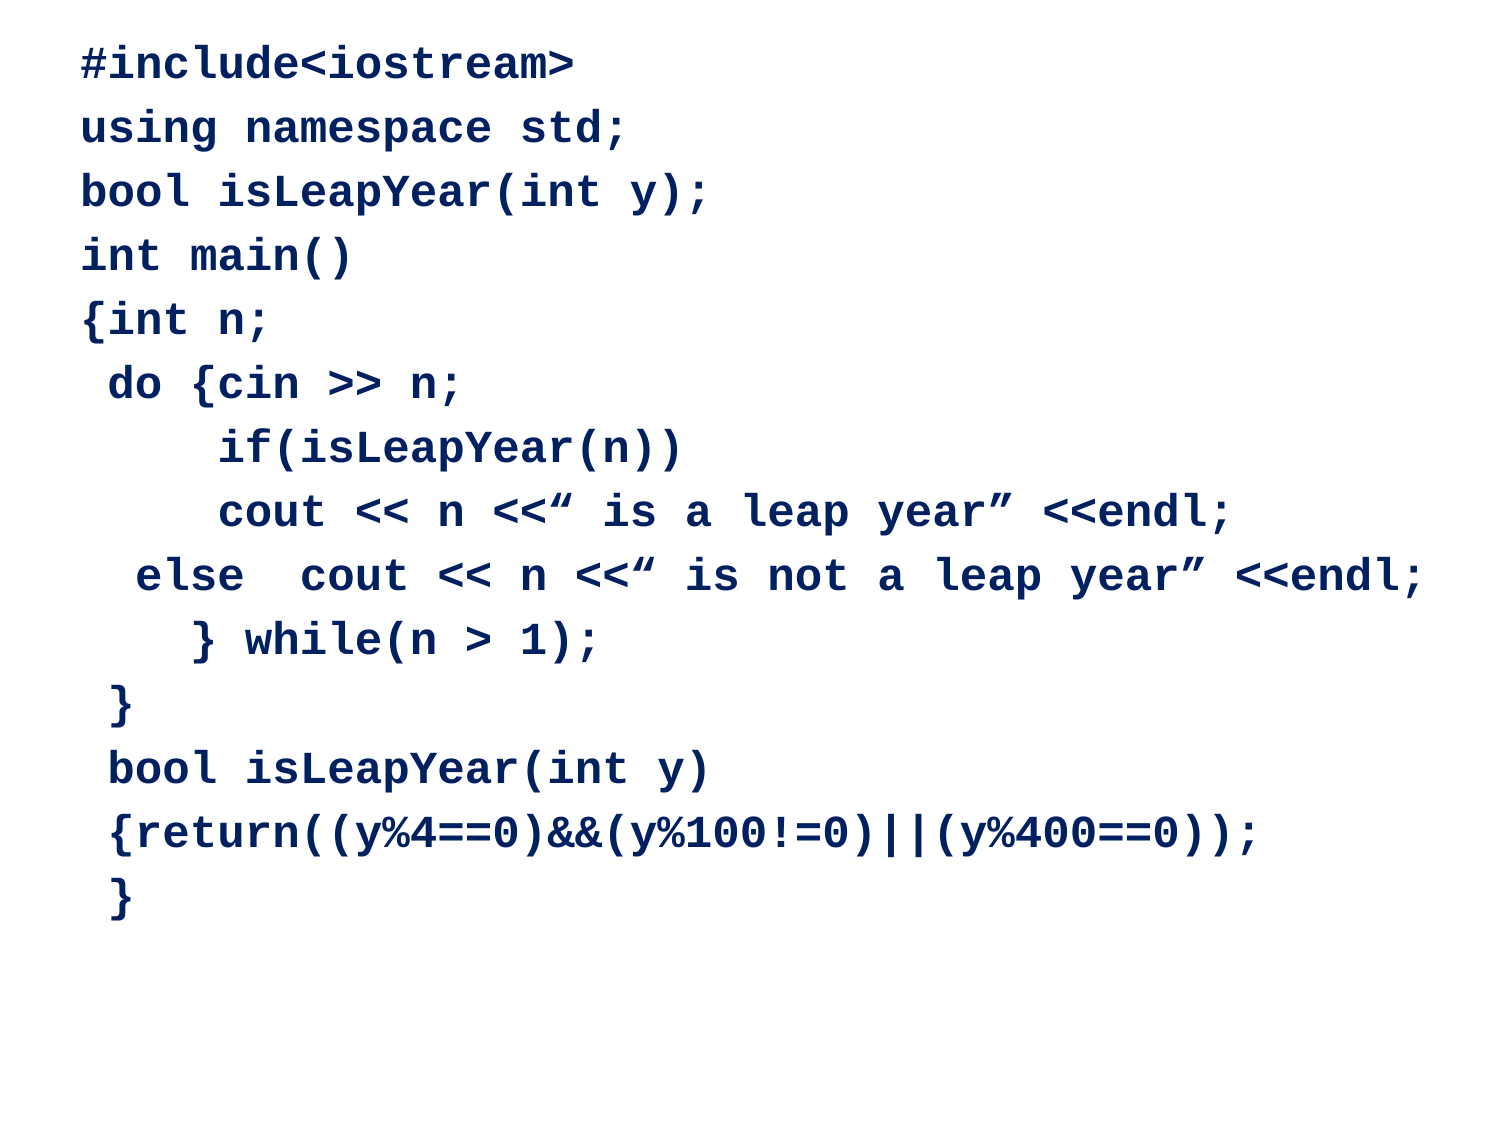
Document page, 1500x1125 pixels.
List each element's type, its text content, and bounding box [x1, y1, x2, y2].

list #include<iostream> using namespace std; bool isLeapYear(int y); int main() {int n; do {cin >> n; if(isLeapYear(n)) cout << n <<“ is a leap year” <<endl; else cout << n <<“ is not a leap year” <<endl; } while(n > 1); } bool isLeapYear(int y) {return((y%4==0)&&(y%100!=0)||(y%400==0)); } [37, 24, 1463, 1088]
